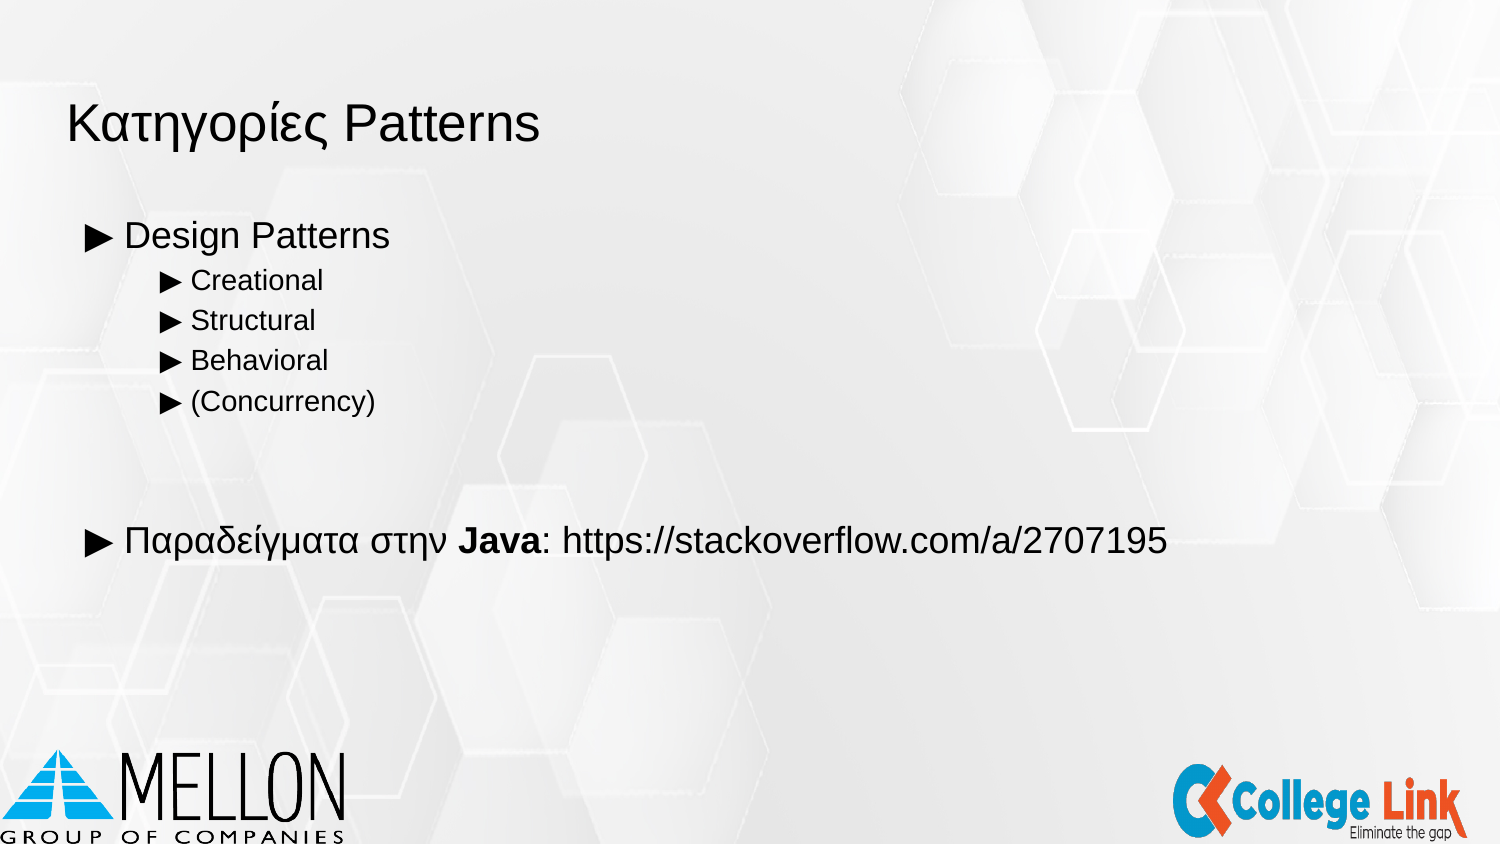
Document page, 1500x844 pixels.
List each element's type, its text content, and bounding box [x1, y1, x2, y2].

picture [0, 0, 1500, 844]
list ▶ Design Patterns ▶ Creational ▶ Structural ▶ Behavioral ▶ (Concurrency) ▶ Παραδείγματα στην Java: https://stackoverflow.com/a/2707195 [51, 189, 1449, 686]
title Κατηγορίες Patterns [51, 72, 1449, 167]
